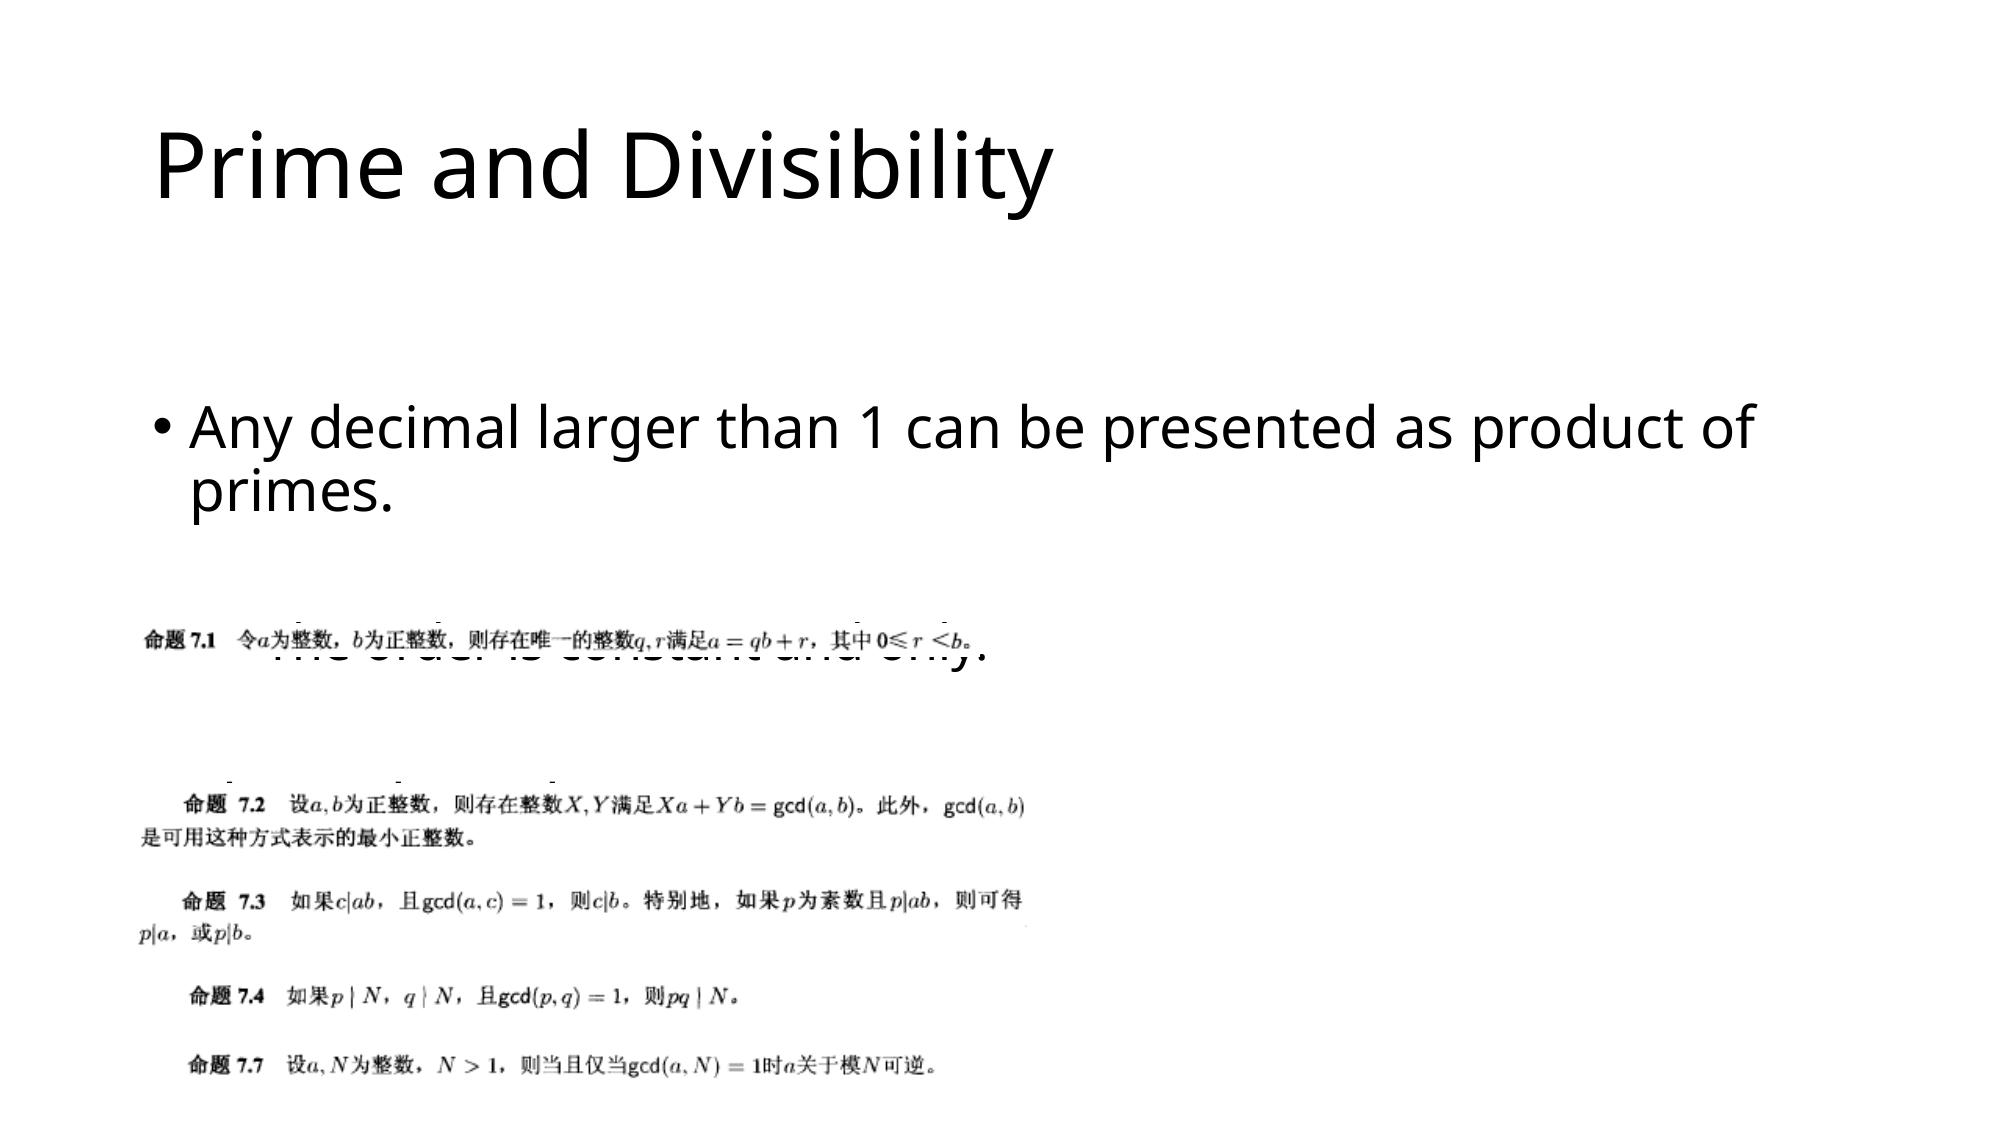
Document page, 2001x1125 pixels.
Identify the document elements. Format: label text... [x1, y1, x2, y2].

title Prime and Divisibility [137, 59, 1863, 278]
picture [137, 623, 980, 657]
picture [137, 1044, 947, 1083]
picture [137, 884, 1027, 948]
picture [137, 783, 1030, 850]
picture [137, 976, 752, 1013]
